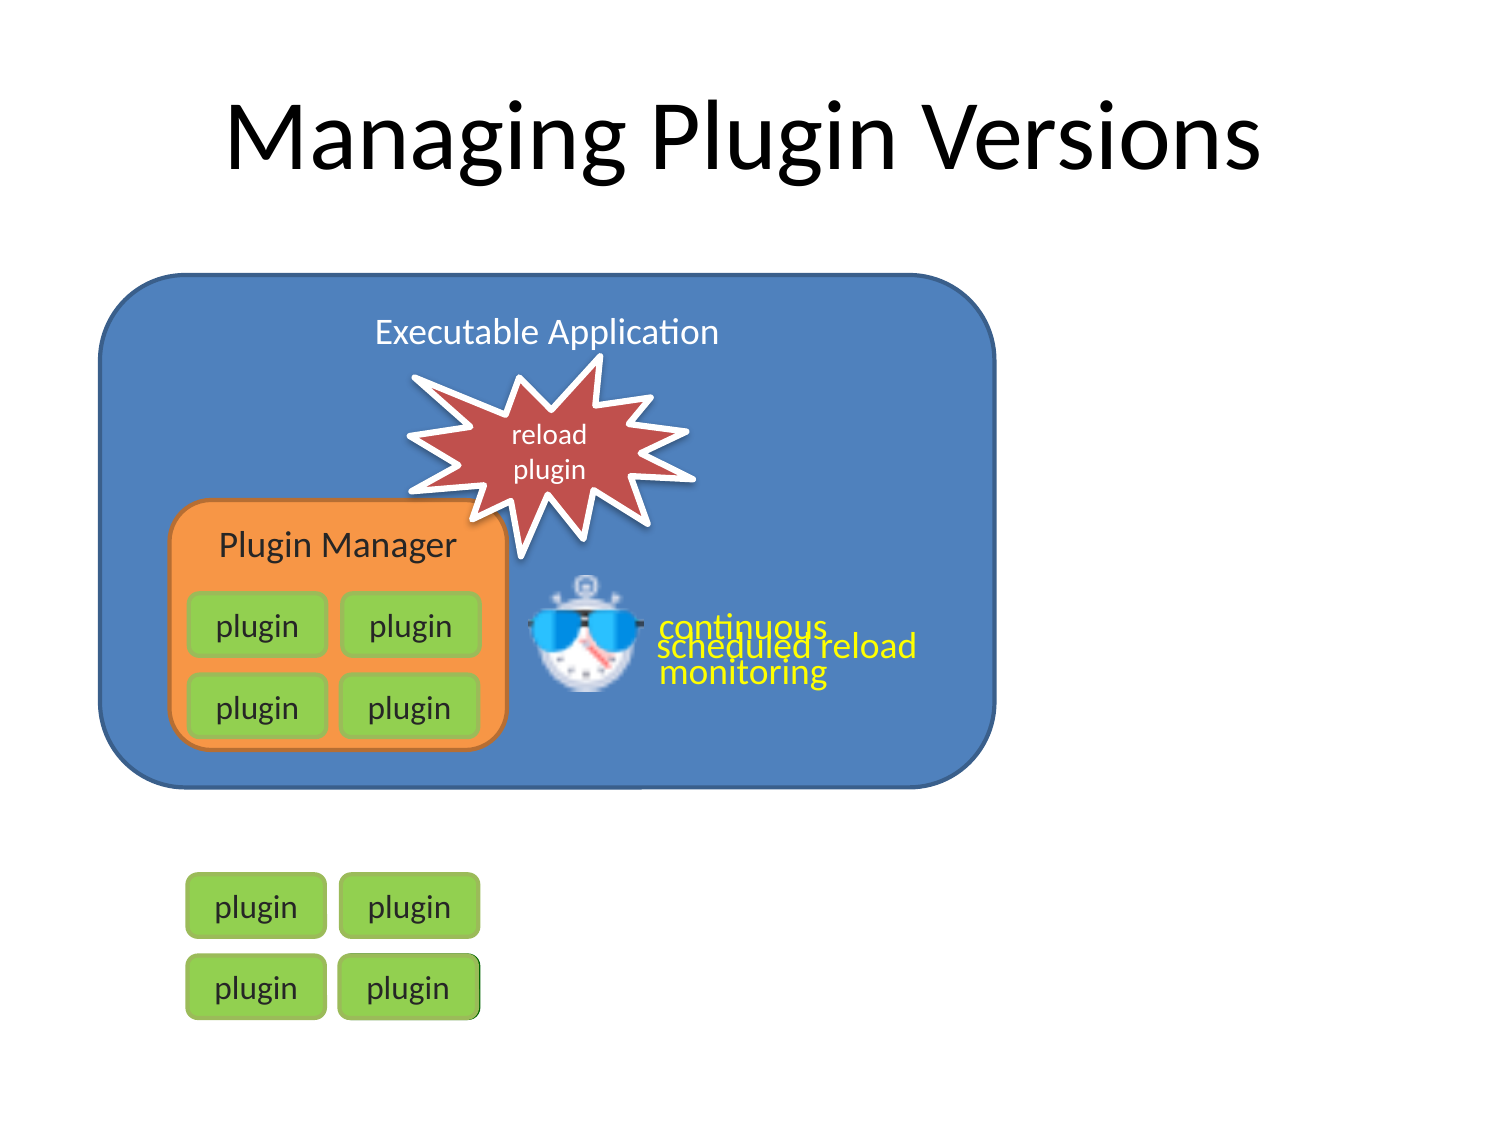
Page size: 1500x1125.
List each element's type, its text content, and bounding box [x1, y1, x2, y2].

text_box plugin [185, 953, 328, 1021]
text_box Executable Application [97, 272, 997, 790]
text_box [528, 574, 907, 701]
text_box plugin [185, 872, 328, 939]
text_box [907, 575, 939, 692]
text_box reload plugin [406, 353, 697, 560]
text_box Plugin Manager [167, 497, 510, 753]
text_box Managing Plugin Versions [74, 62, 1413, 198]
text_box plugin [338, 872, 481, 939]
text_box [188, 593, 481, 738]
text_box plugin [337, 953, 480, 1021]
